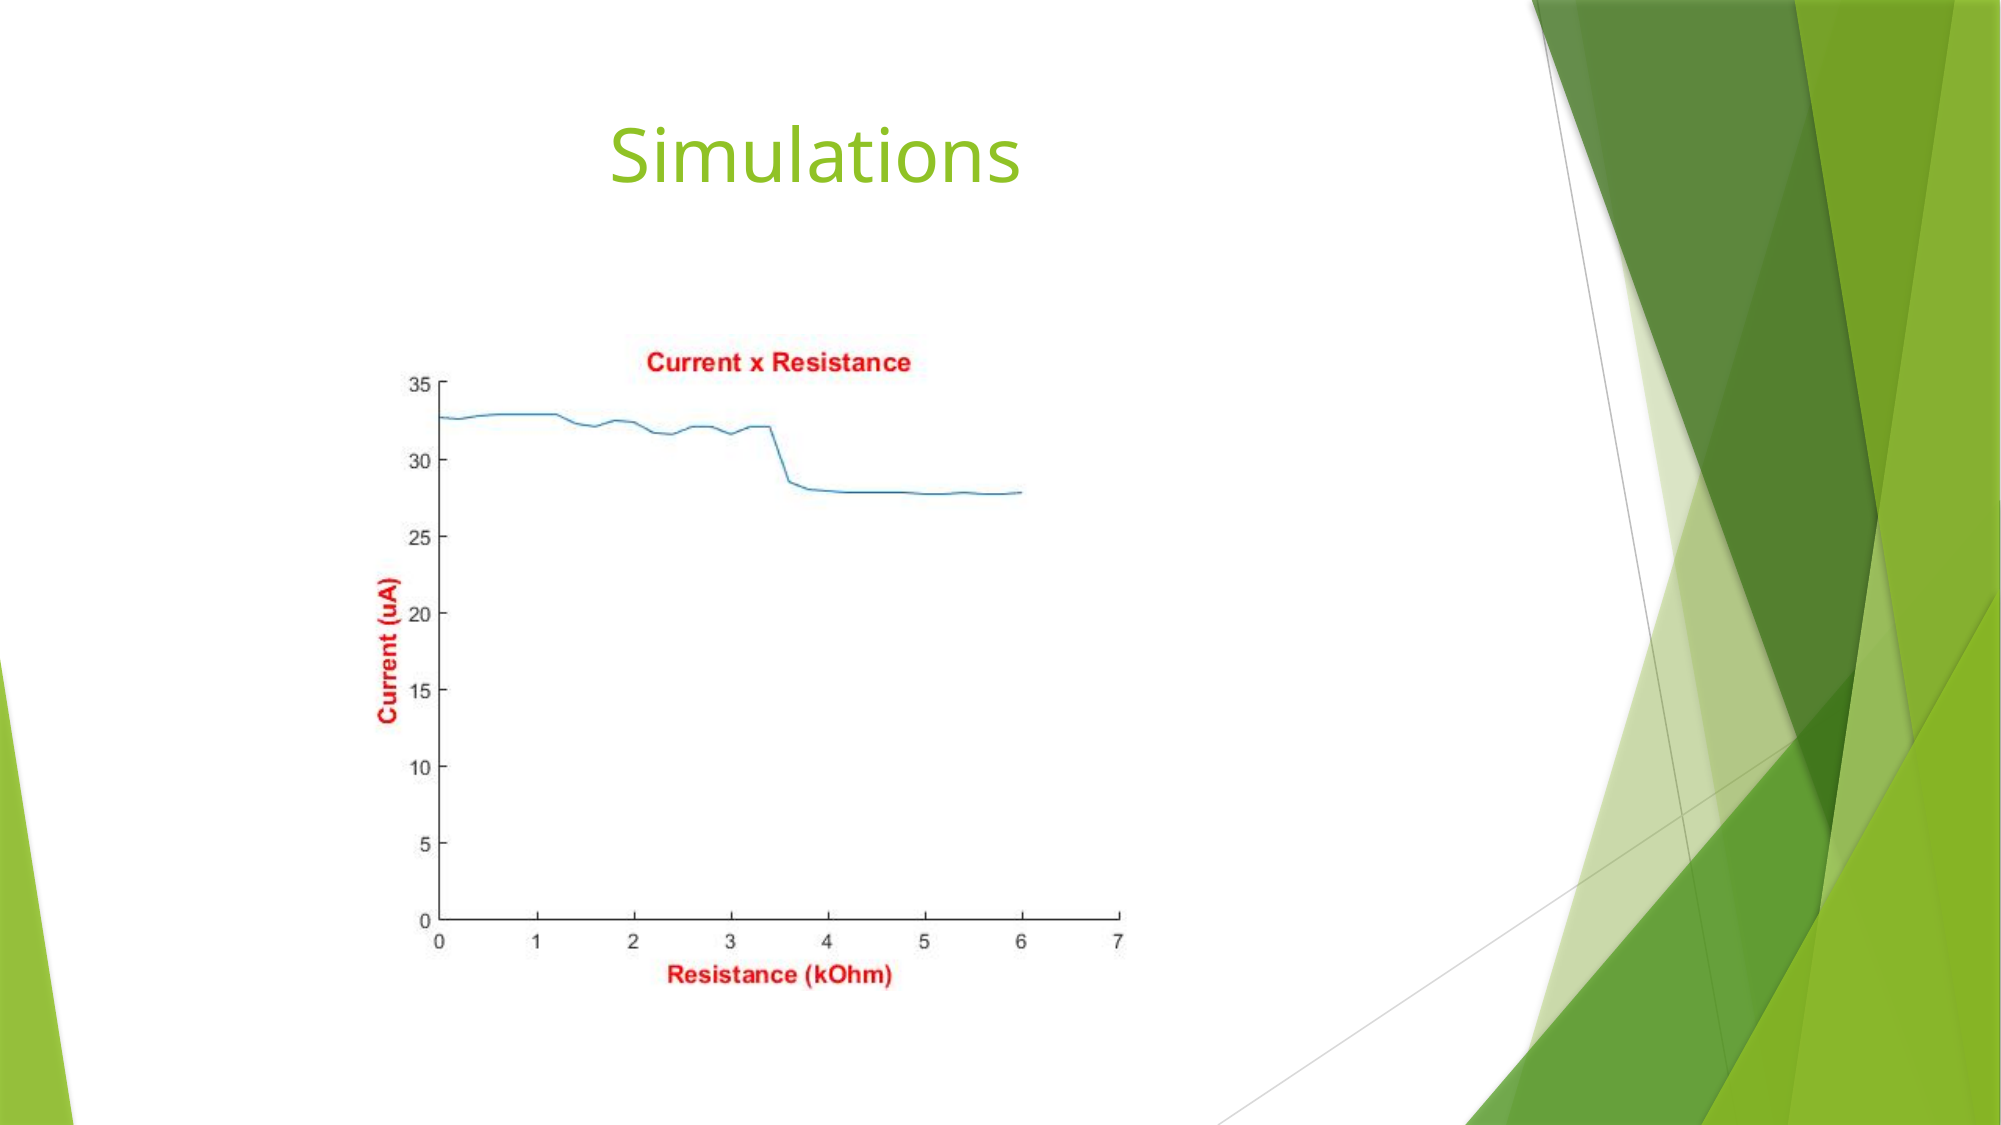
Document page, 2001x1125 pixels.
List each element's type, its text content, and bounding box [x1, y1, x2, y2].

title Simulations [111, 99, 1522, 317]
picture [326, 334, 1203, 992]
